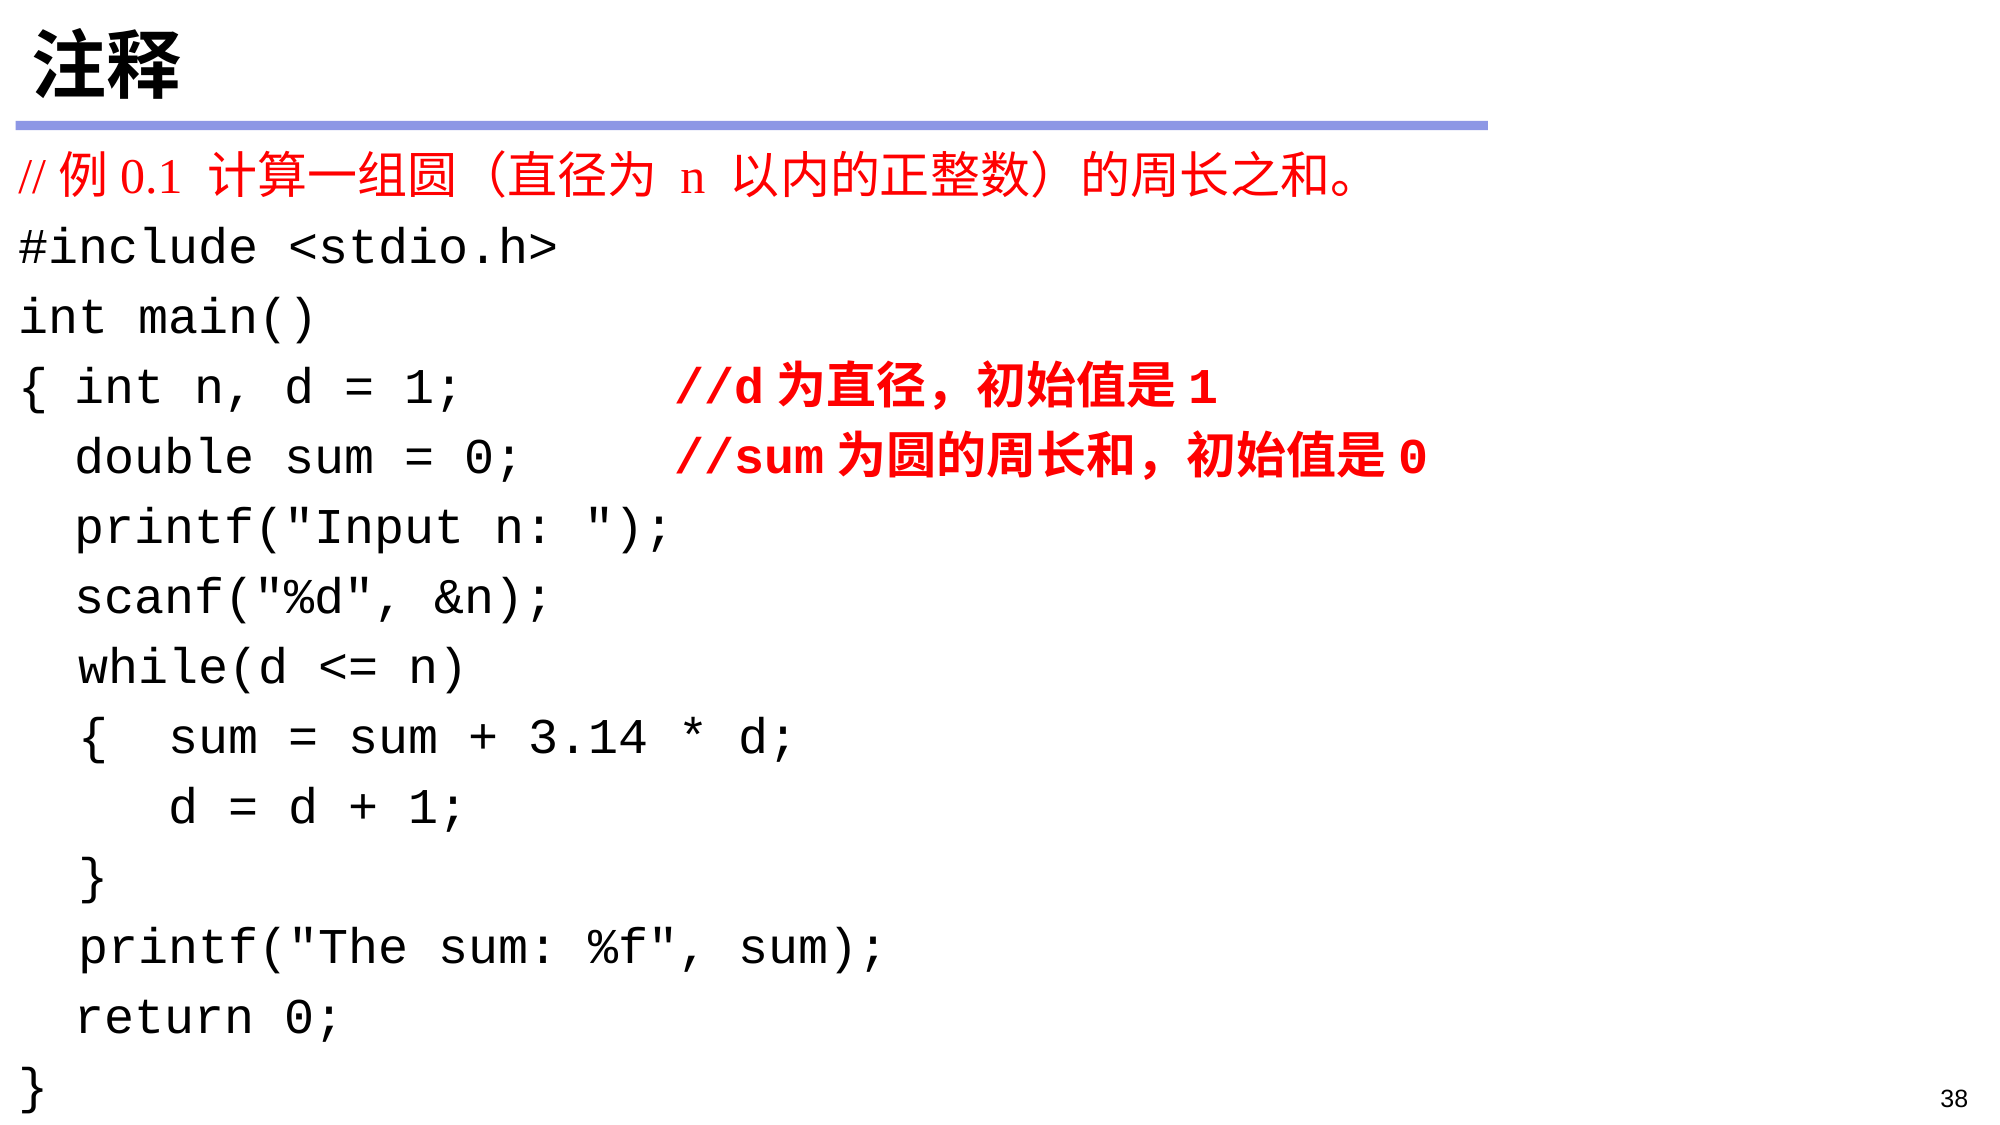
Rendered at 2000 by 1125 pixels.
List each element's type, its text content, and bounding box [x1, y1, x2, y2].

title 注释 [16, 12, 1984, 114]
list //例0.1 计算一组圆（直径为 n 以内的正整数）的周长之和。 #include <stdio.h> int main() { int n, d = 1; //d为直径，初始值是1 double sum = 0; //sum为圆的周长和，初始值是0 printf("Input n: "); scanf("%d", &n); while(d <= n) { sum = sum + 3.14 * d; d = d + 1; } printf("The sum: %f", sum); return 0; } [15, 141, 1984, 1118]
text_box 38 [1786, 1074, 1984, 1113]
